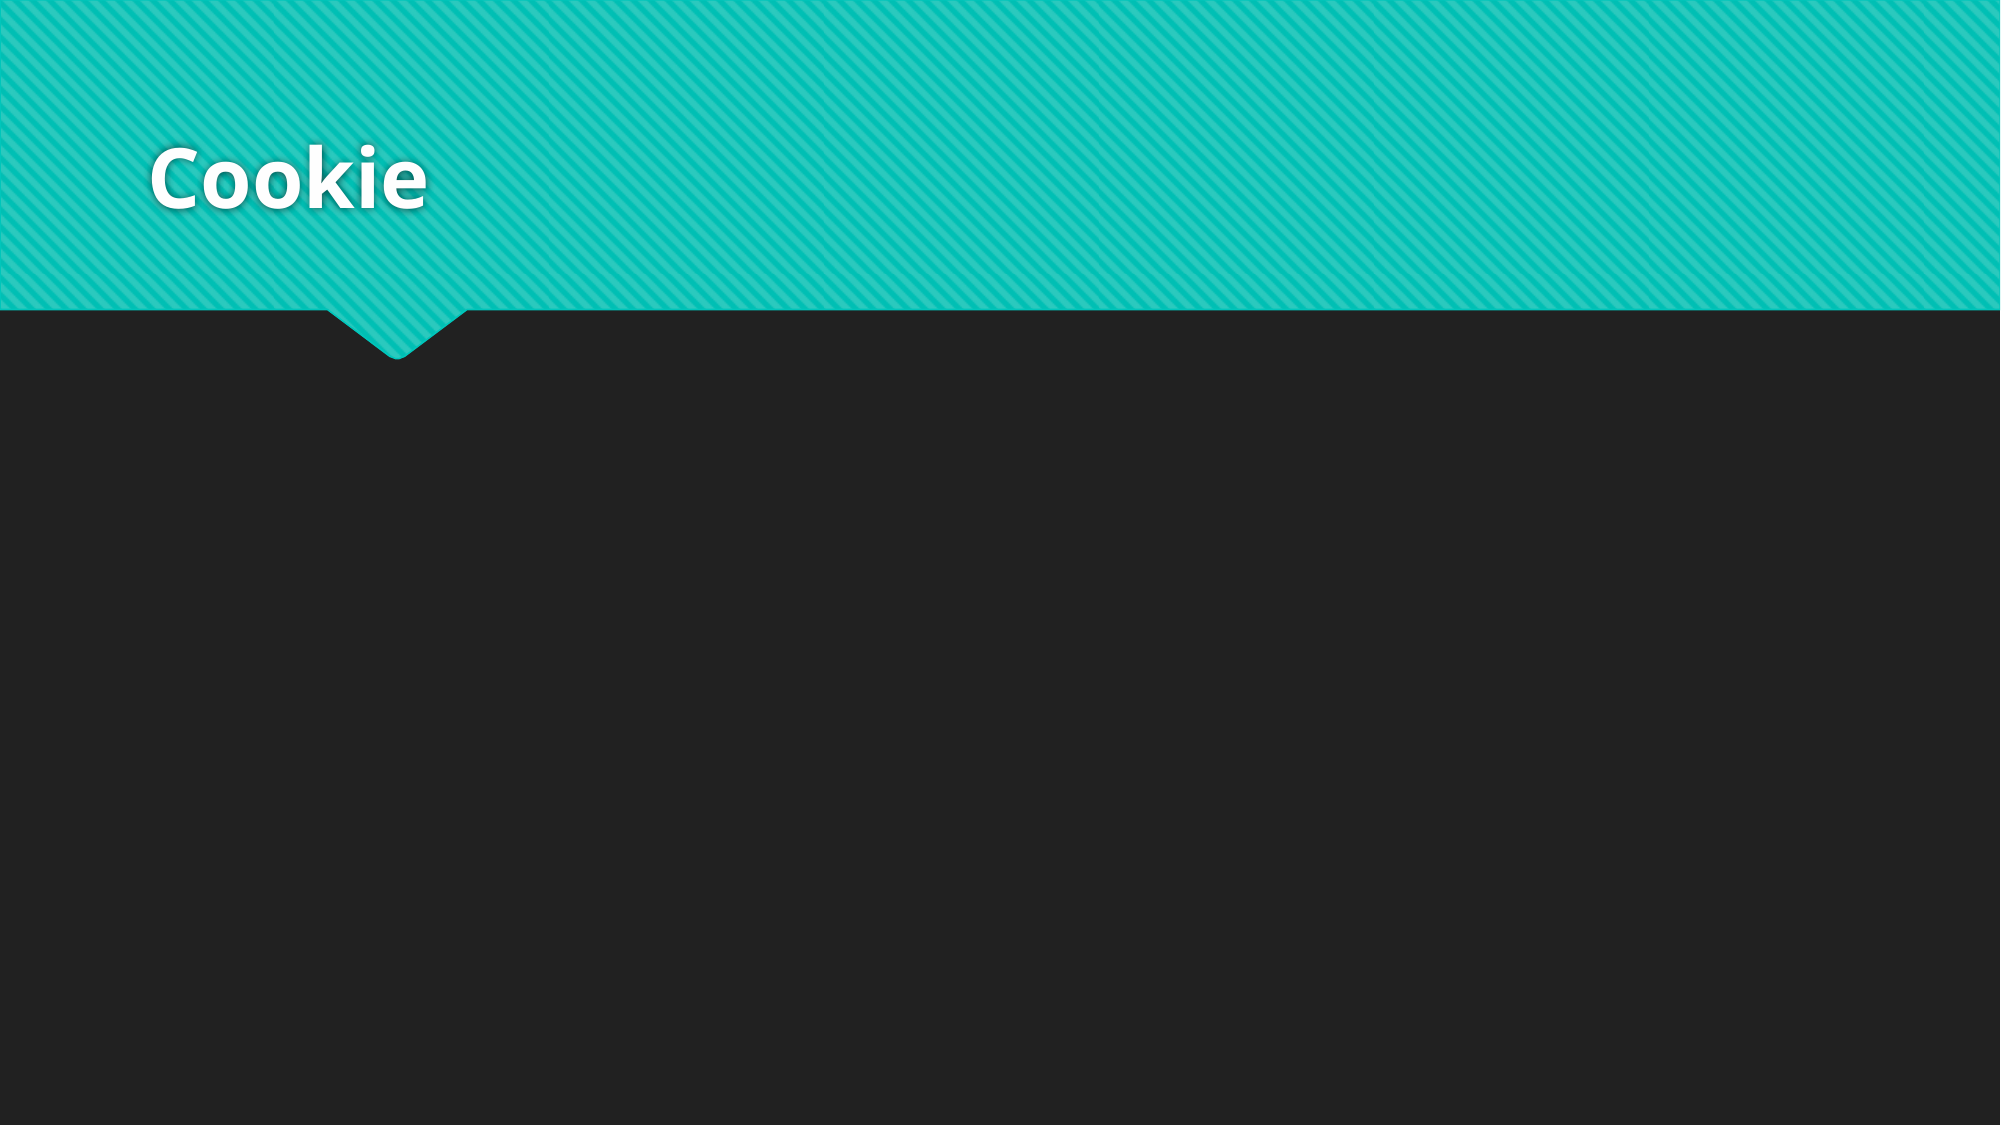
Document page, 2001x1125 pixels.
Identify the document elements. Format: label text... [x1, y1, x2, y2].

title Cookie [132, 73, 1868, 233]
